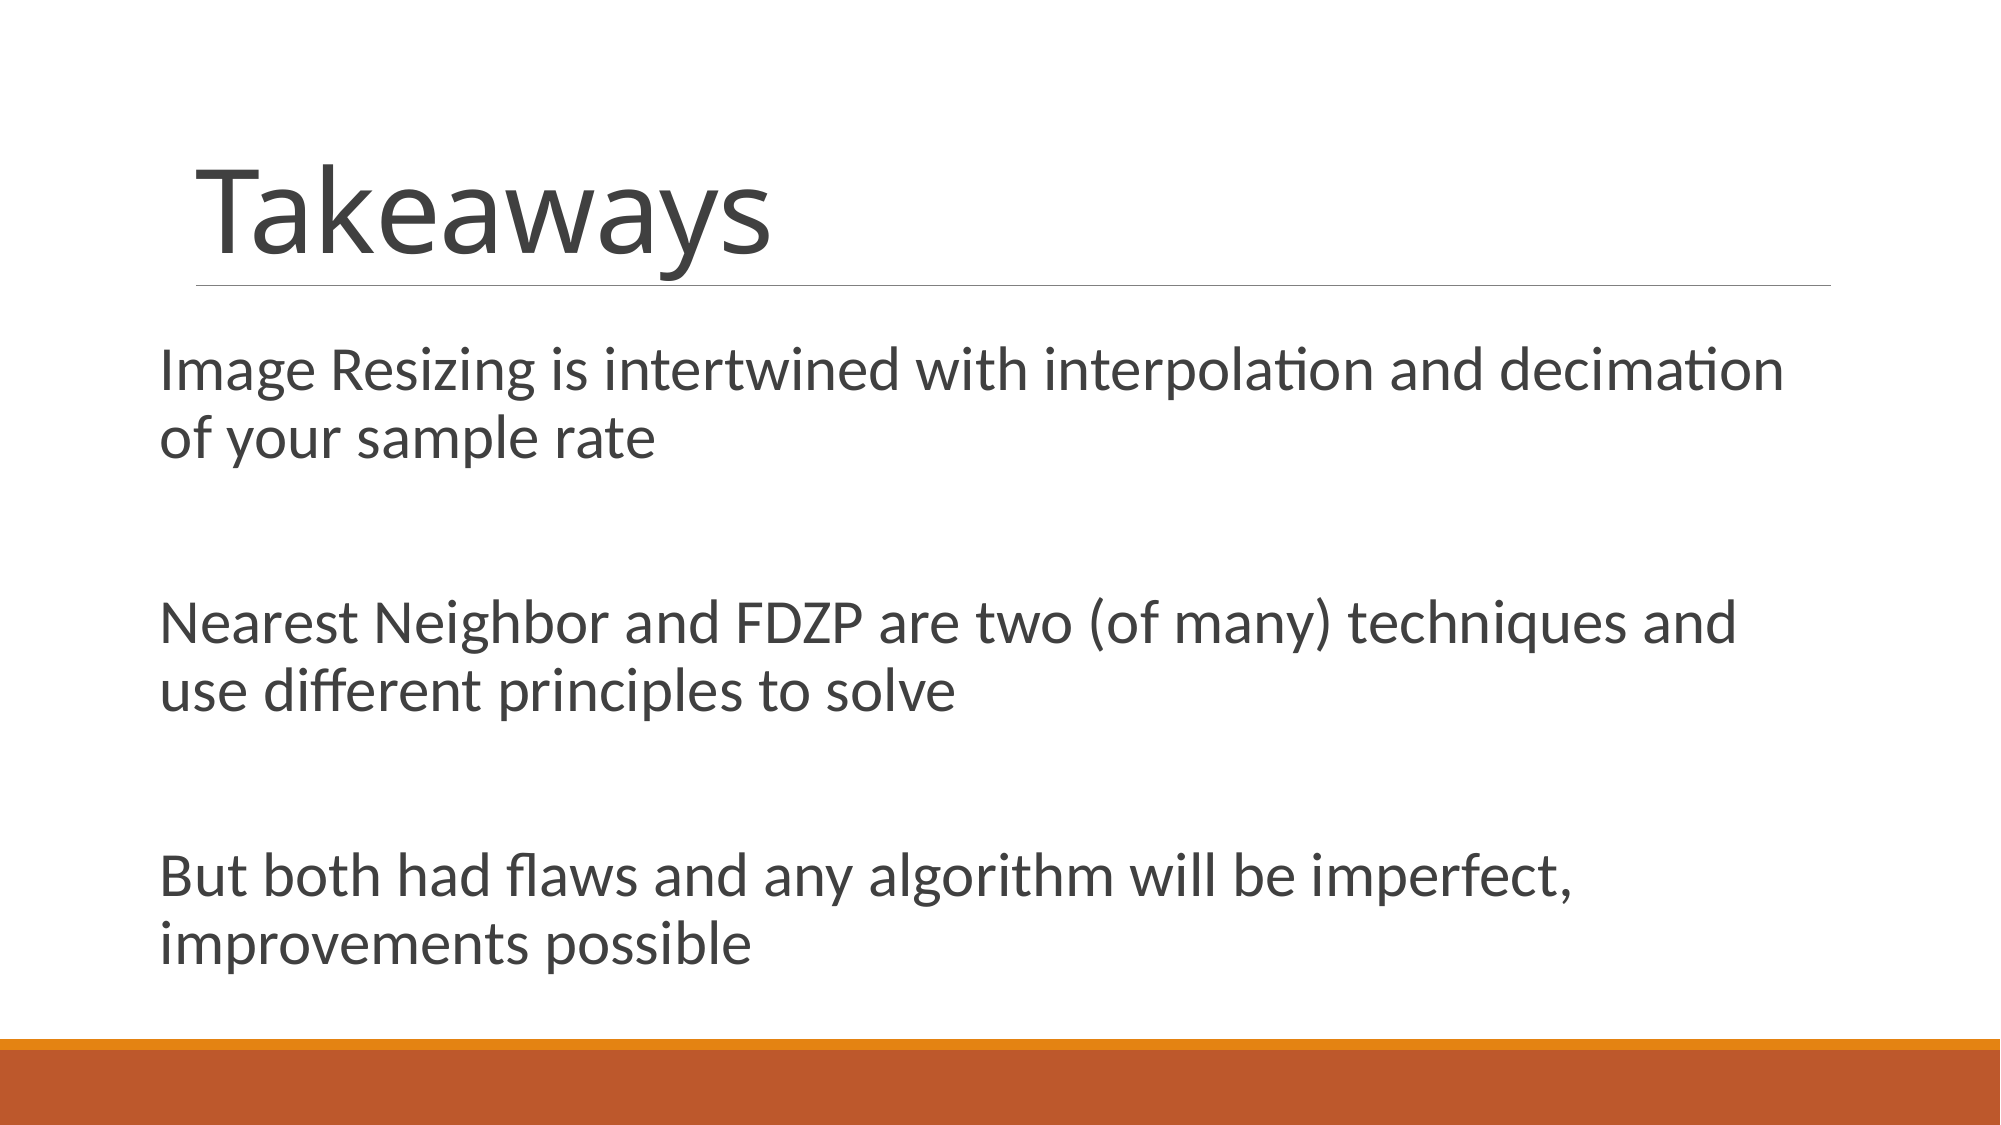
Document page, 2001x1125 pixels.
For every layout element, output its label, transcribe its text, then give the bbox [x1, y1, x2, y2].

list Image Resizing is intertwined with interpolation and decimation of your sample rate Nearest Neighbor and FDZP are two (of many) techniques and use different principles to solve But both had flaws and any algorithm will be imperfect, improvements possible [146, 328, 1797, 989]
title Takeaways [180, 47, 1830, 285]
